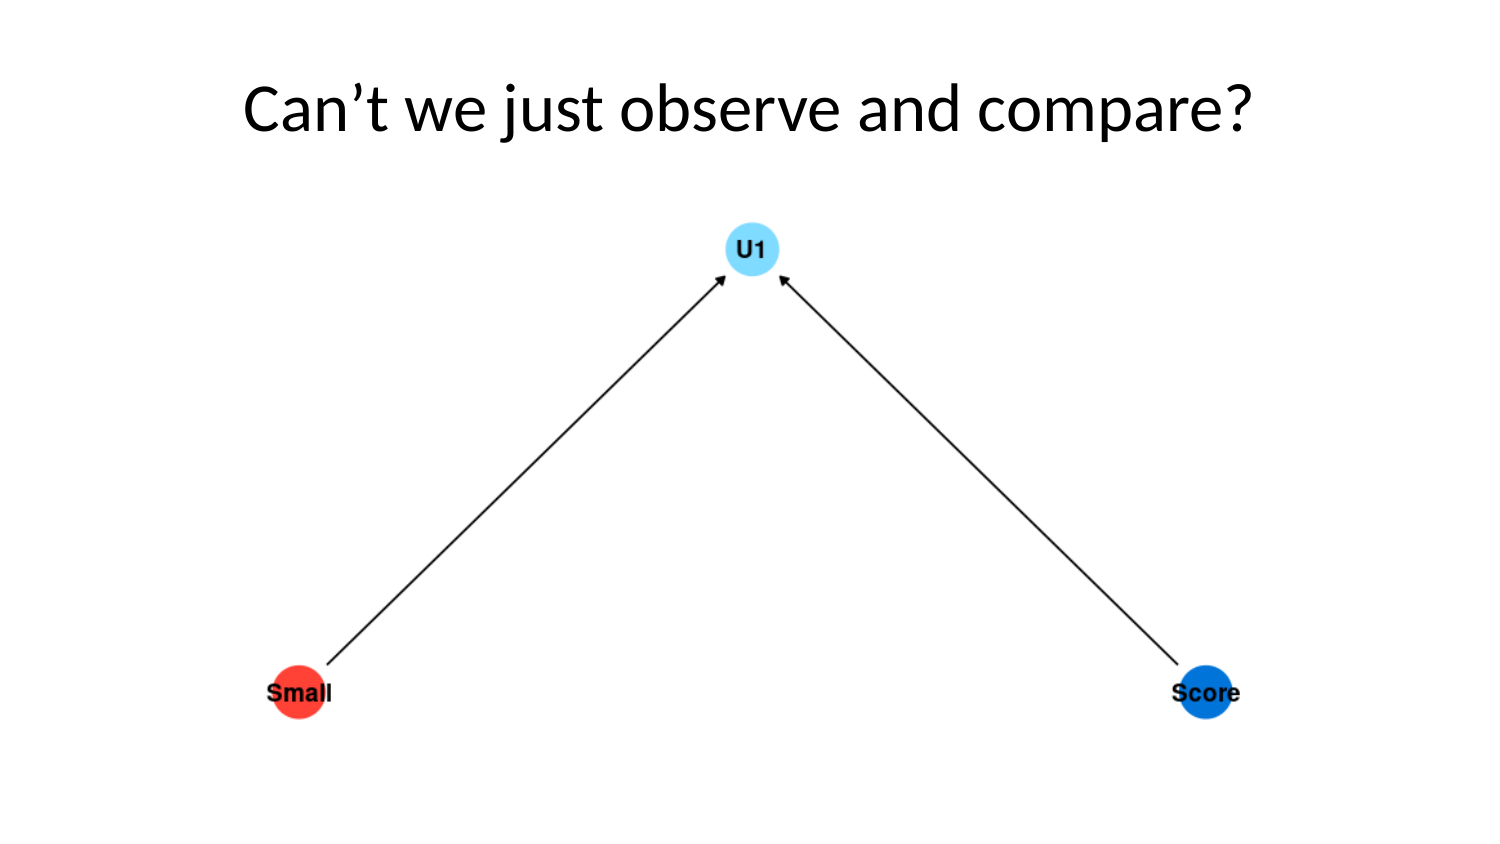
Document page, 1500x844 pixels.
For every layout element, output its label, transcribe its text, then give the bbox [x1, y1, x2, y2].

picture [193, 195, 1307, 753]
title Can’t we just observe and compare? [75, 33, 1425, 175]
